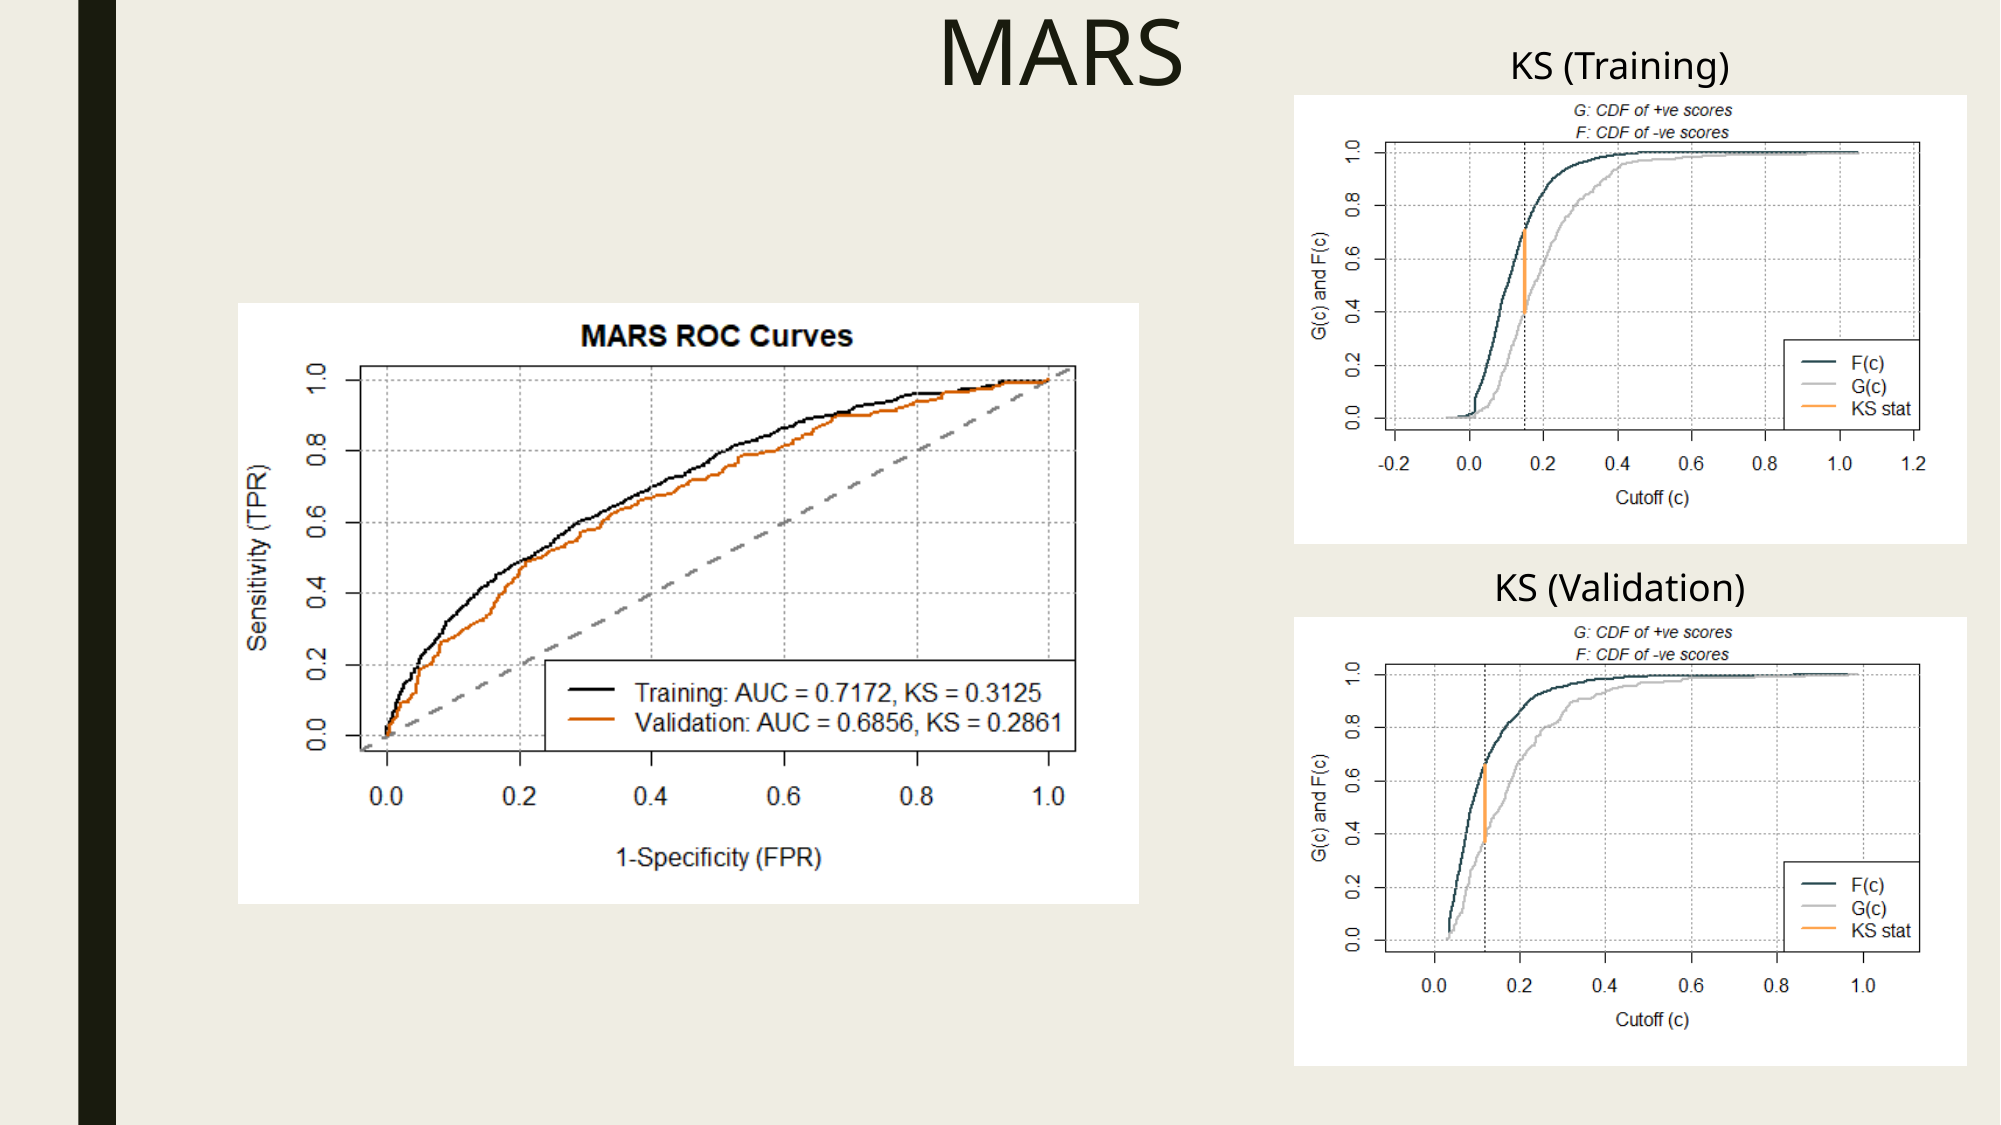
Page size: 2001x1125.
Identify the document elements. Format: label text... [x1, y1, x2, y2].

picture [1294, 617, 1967, 1066]
picture [238, 303, 1139, 904]
text_box KS (Training) [1478, 34, 1762, 95]
picture [1294, 95, 1967, 544]
title MARS [273, 0, 1849, 244]
text_box KS (Validation) [1478, 556, 1762, 617]
